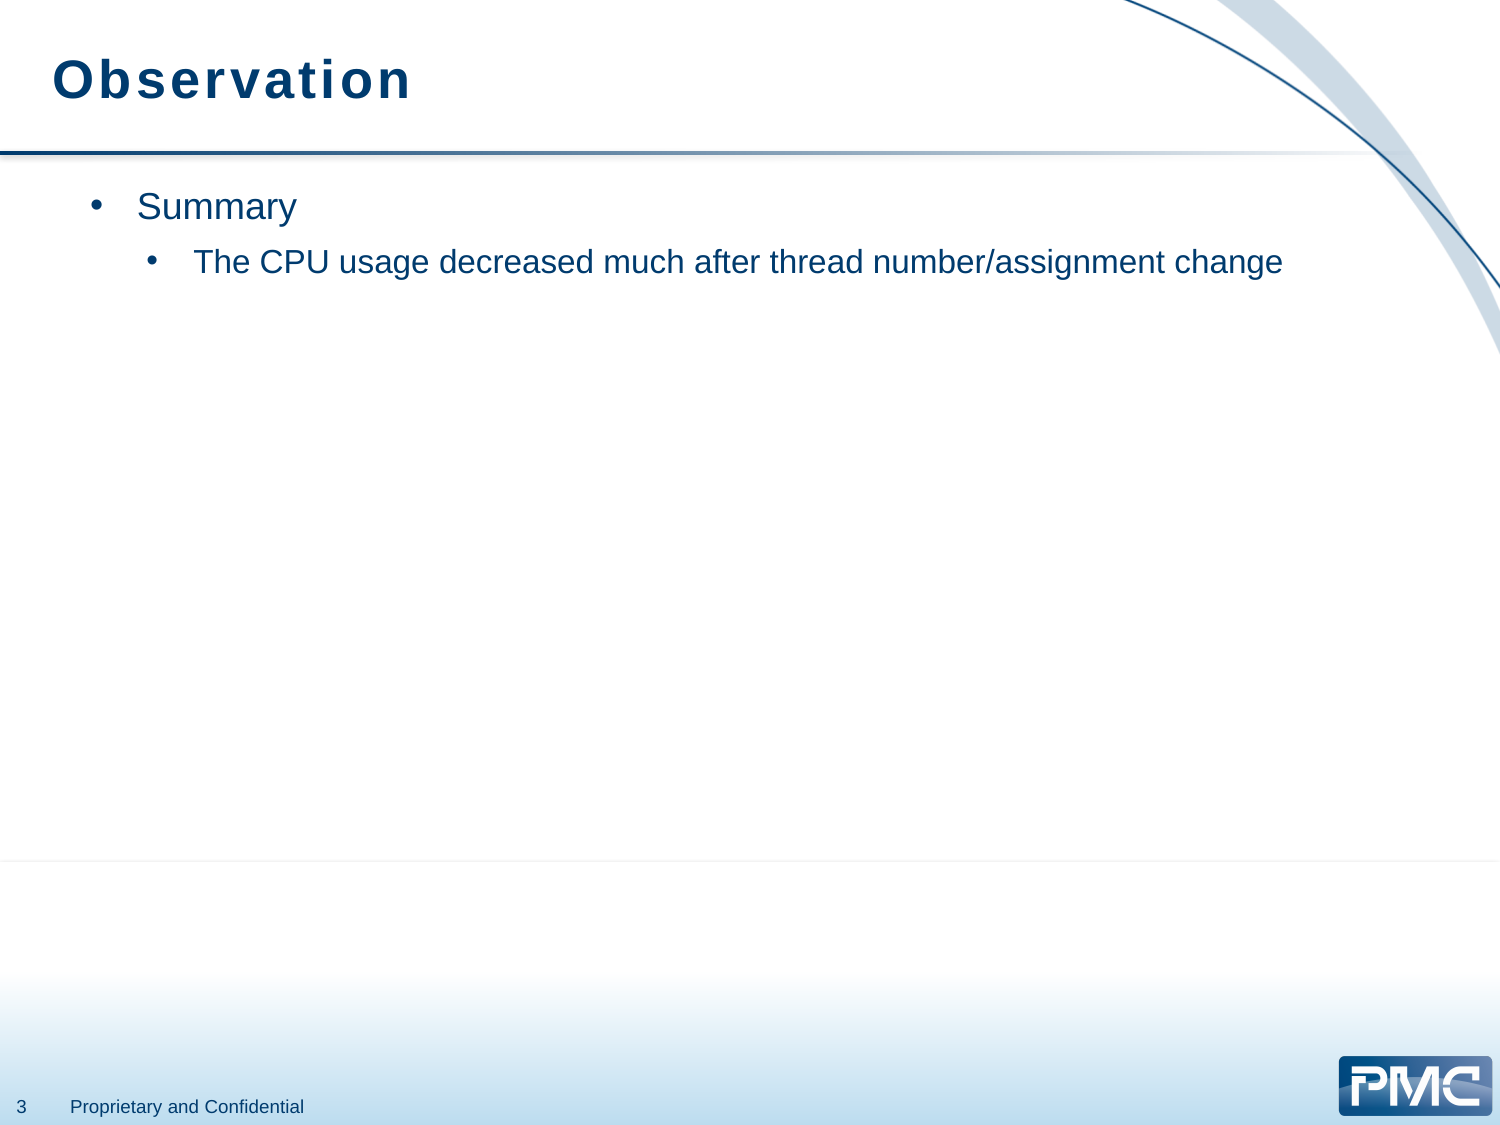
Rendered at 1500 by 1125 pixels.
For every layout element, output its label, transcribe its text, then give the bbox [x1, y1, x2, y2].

picture [1040, 0, 1500, 174]
picture [1332, 1088, 1500, 1125]
list Summary The CPU usage decreased much after thread number/assignment change [75, 174, 1500, 1088]
title Observation [37, 6, 1388, 150]
